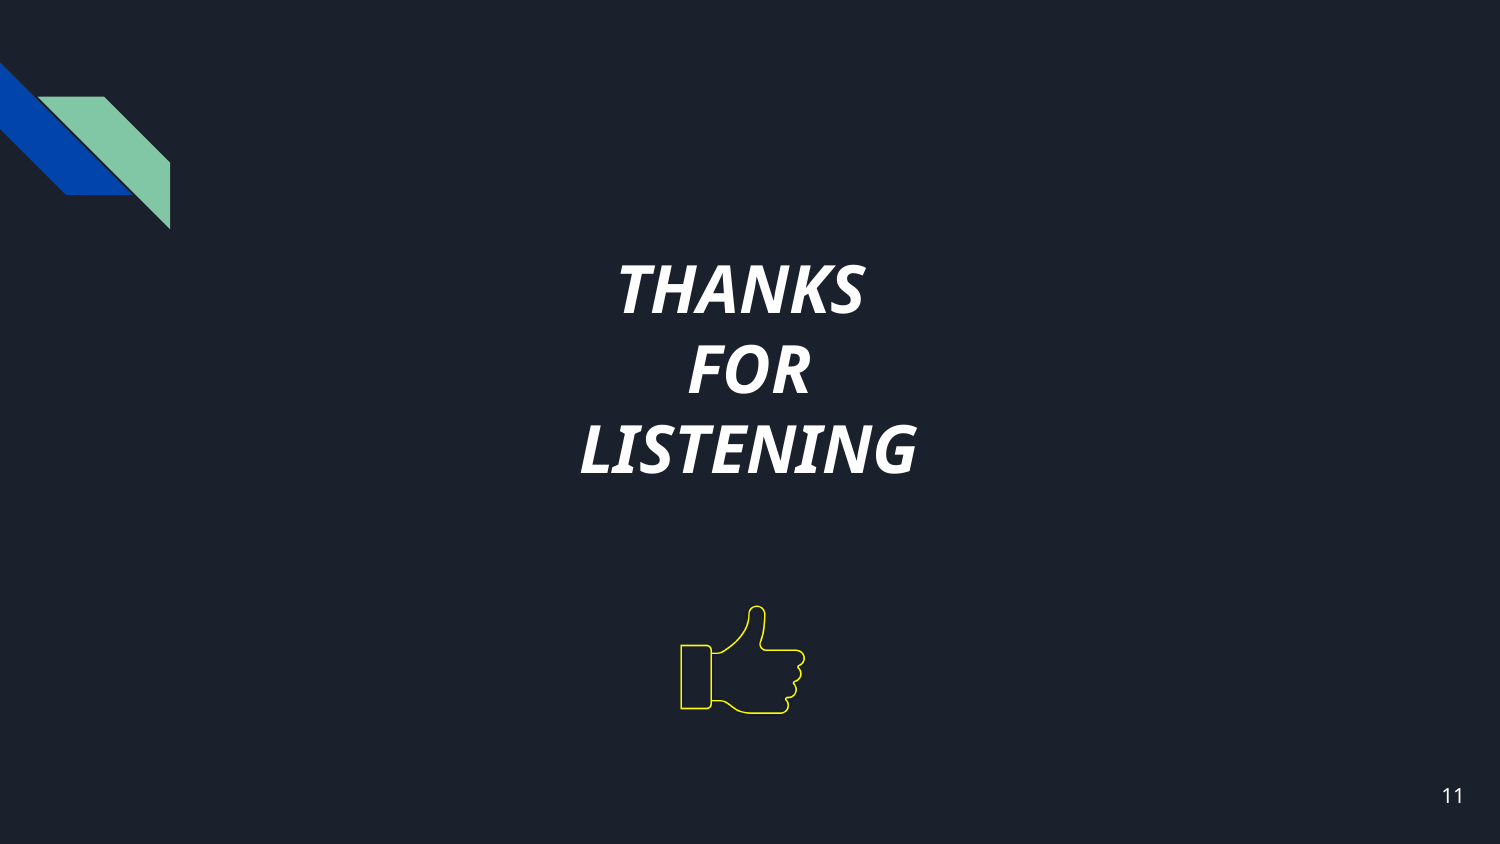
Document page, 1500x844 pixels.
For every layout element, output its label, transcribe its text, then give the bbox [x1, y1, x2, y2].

slide_number 11 [1389, 764, 1480, 830]
title THANKS FOR LISTENING [502, 231, 997, 613]
picture [666, 584, 818, 735]
